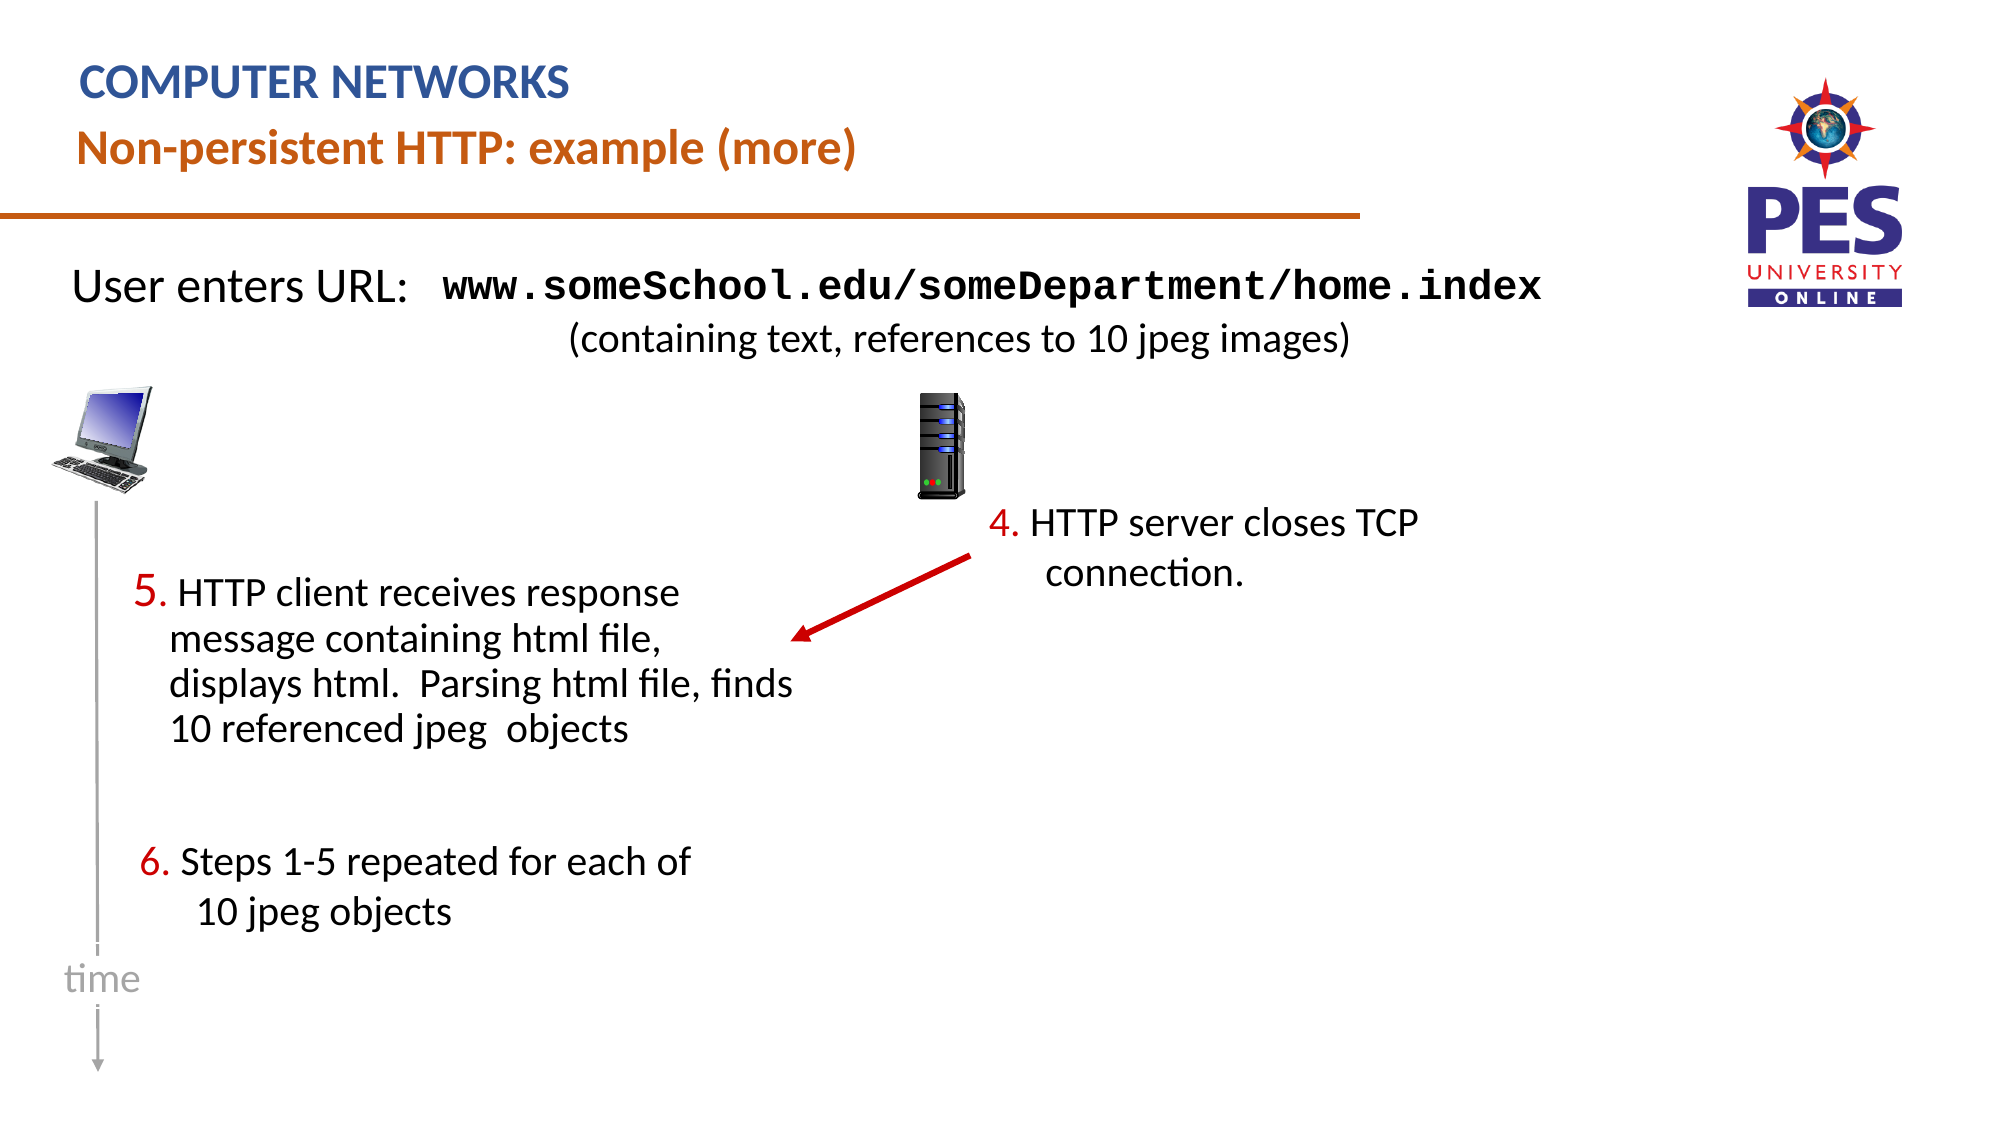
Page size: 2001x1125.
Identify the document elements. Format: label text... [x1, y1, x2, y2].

text_box 6. Steps 1-5 repeated for each of 10 jpeg objects [124, 826, 750, 936]
text_box 4. HTTP server closes TCP connection. [974, 486, 1599, 608]
text_box Non-persistent HTTP: example (more) [60, 106, 1374, 182]
text_box (containing text, references to 10 jpeg images) [436, 335, 1484, 368]
text_box www.someSchool.edu/someDepartment/home.index [427, 258, 1731, 335]
text_box time [104, 943, 158, 1009]
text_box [790, 555, 971, 642]
text_box time [47, 943, 90, 1009]
text_box User enters URL: [34, 252, 1338, 329]
picture [1748, 76, 1902, 307]
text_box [95, 500, 99, 1072]
text_box COMPUTER NETWORKS [64, 41, 1295, 106]
text_box 5. HTTP client receives response message containing html file, displays html. Parsing html file, finds 10 referenced jpeg objects [104, 555, 814, 886]
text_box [918, 393, 966, 499]
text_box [25, 381, 156, 502]
